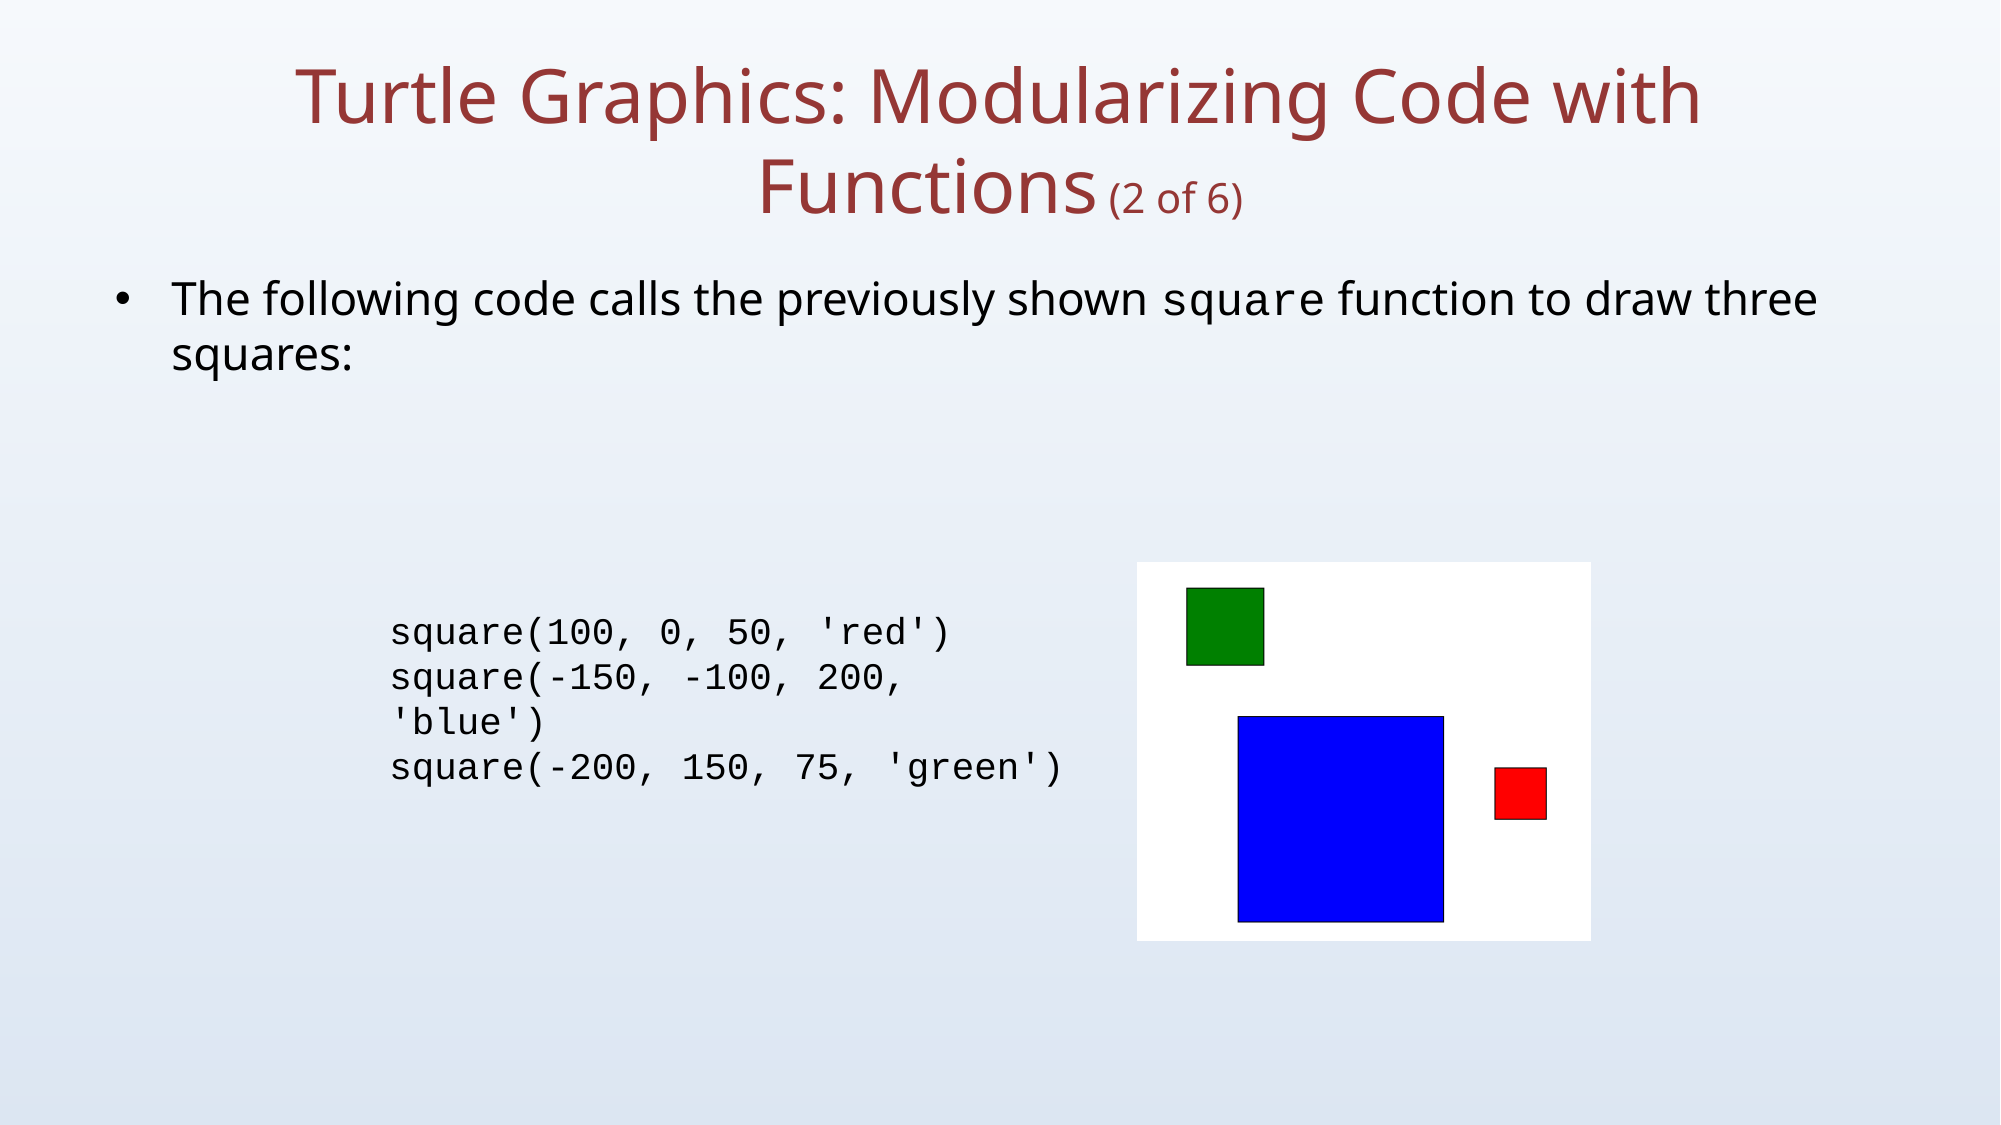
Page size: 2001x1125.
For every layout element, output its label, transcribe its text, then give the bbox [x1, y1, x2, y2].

picture [1137, 561, 1592, 941]
list The following code calls the previously shown square function to draw three squares: [99, 262, 1900, 1005]
text_box square(100, 0, 50, 'red') square(-150, -100, 200, 'blue') square(-200, 150, 75, 'green') [374, 599, 1100, 795]
title Turtle Graphics: Modularizing Code with Functions (2 of 6) [99, 45, 1900, 233]
